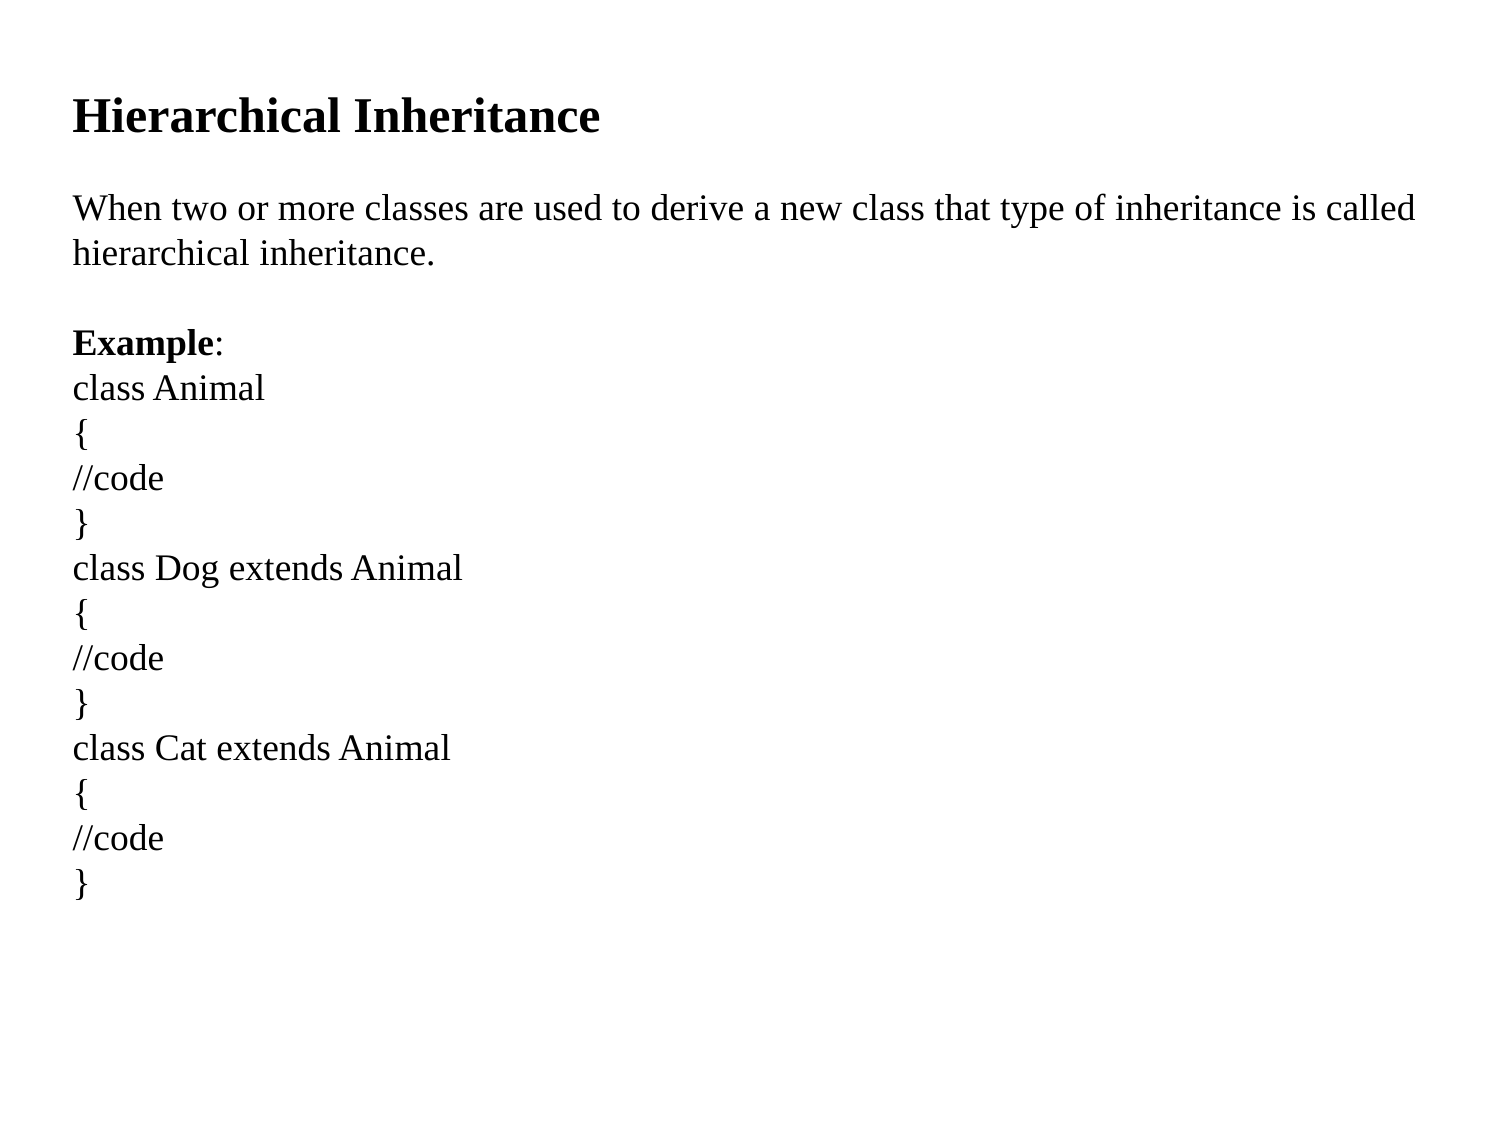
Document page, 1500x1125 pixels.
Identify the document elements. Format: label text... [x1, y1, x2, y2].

text_box Hierarchical Inheritance [38, 74, 621, 150]
list When two or more classes are used to derive a new class that type of inheritance is called hierarchical inheritance. Example: class Animal { //code } class Dog extends Animal { //code } class Cat extends Animal { //code } [38, 175, 1437, 1069]
